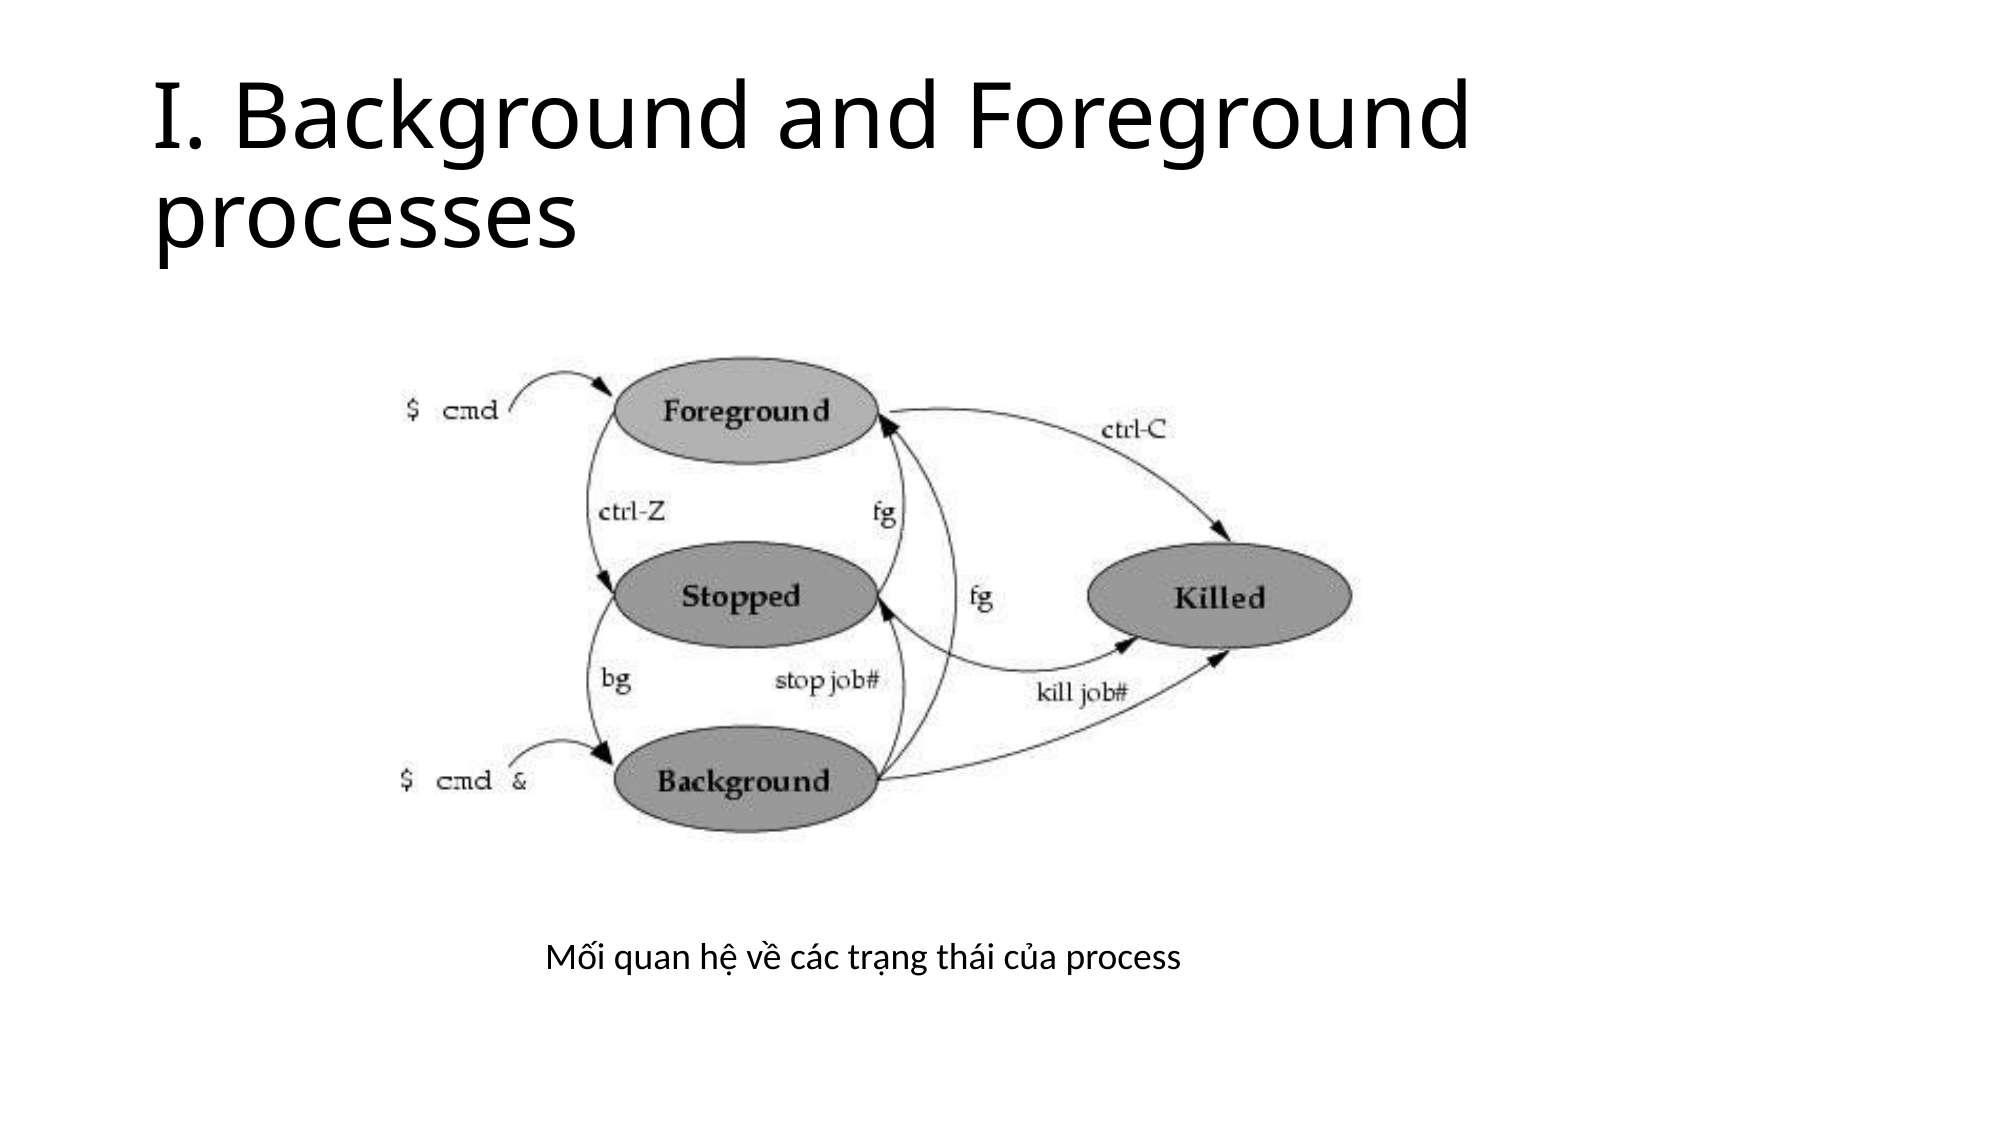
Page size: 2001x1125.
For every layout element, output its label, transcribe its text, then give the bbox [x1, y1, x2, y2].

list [383, 327, 1414, 875]
title I. Background and Foreground processes [137, 59, 1863, 278]
text_box Mối quan hệ về các trạng thái của process [530, 924, 1473, 985]
